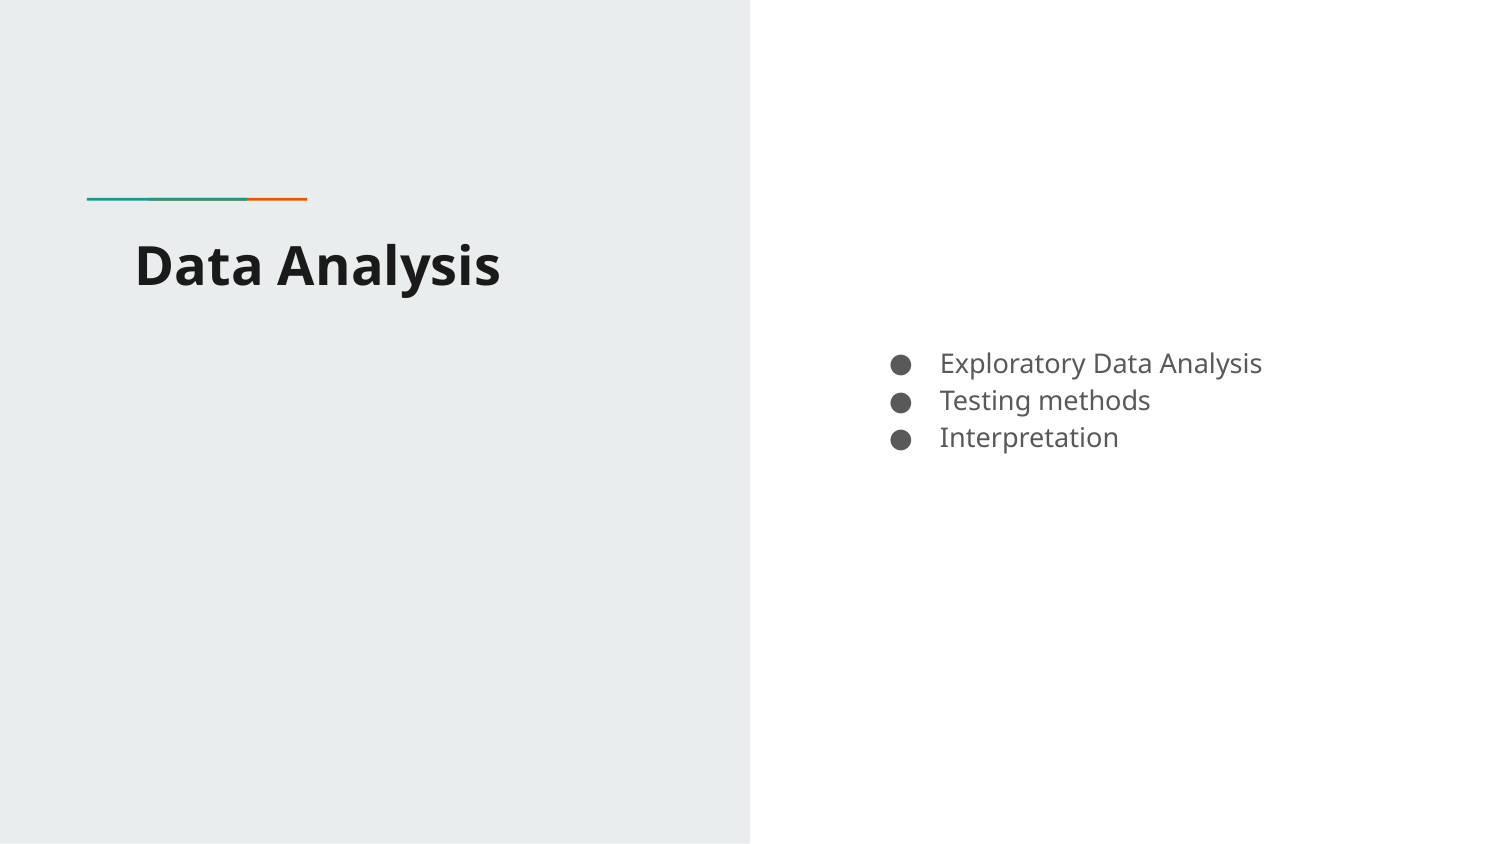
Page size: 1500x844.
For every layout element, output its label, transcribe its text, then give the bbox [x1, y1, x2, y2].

list Exploratory Data Analysis Testing methods Interpretation [850, 326, 1404, 823]
title Data Analysis [119, 216, 662, 494]
